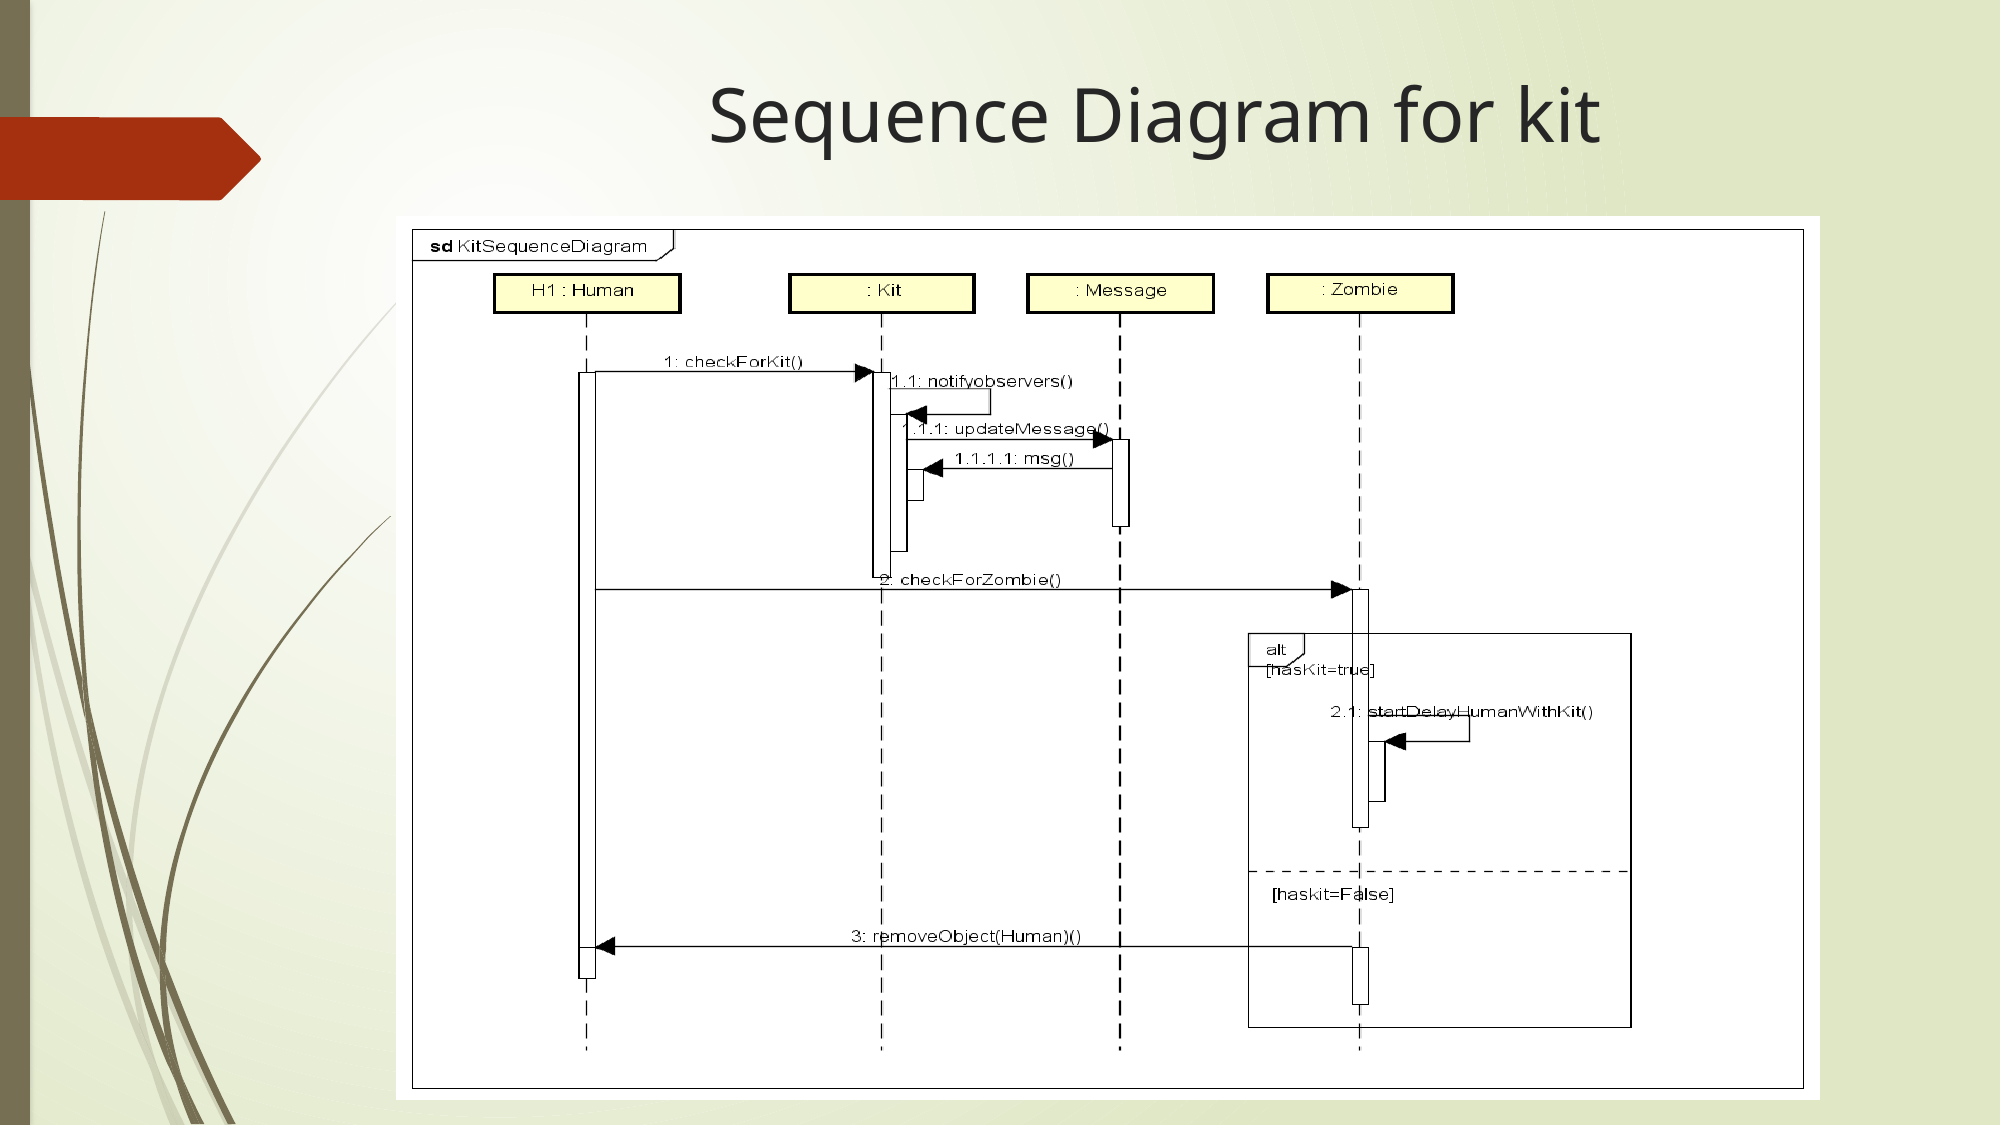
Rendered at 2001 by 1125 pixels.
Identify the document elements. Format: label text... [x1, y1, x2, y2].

title Sequence Diagram for kit [424, 60, 1887, 167]
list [395, 216, 1820, 1100]
